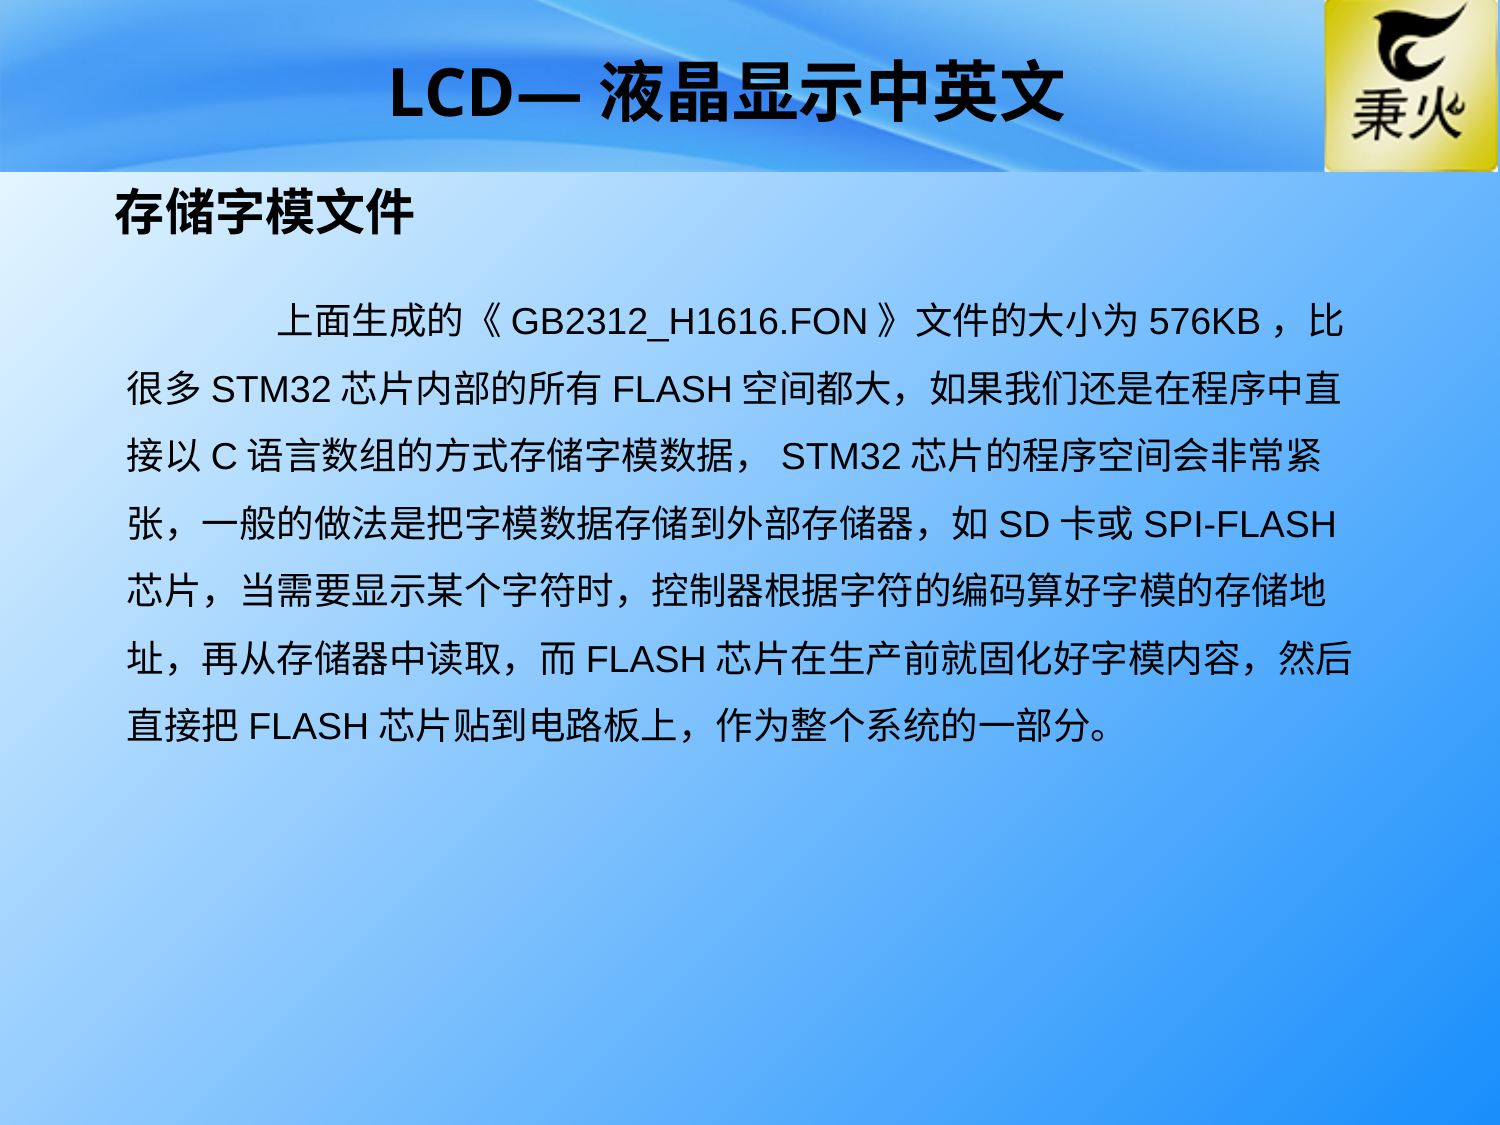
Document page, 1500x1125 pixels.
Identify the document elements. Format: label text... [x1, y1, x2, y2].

text_box 存储字模文件 [100, 180, 1359, 248]
picture [0, 0, 1498, 172]
text_box 上面生成的《GB2312_H1616.FON》文件的大小为576KB，比很多STM32芯片内部的所有FLASH空间都大，如果我们还是在程序中直接以C语言数组的方式存储字模数据，STM32芯片的程序空间会非常紧张，一般的做法是把字模数据存储到外部存储器，如SD卡或SPI-FLASH芯片，当需要显示某个字符时，控制器根据字符的编码算好字模的存储地址，再从存储器中读取，而FLASH芯片在生产前就固化好字模内容，然后直接把FLASH芯片贴到电路板上，作为整个系统的一部分。 [112, 267, 1388, 755]
